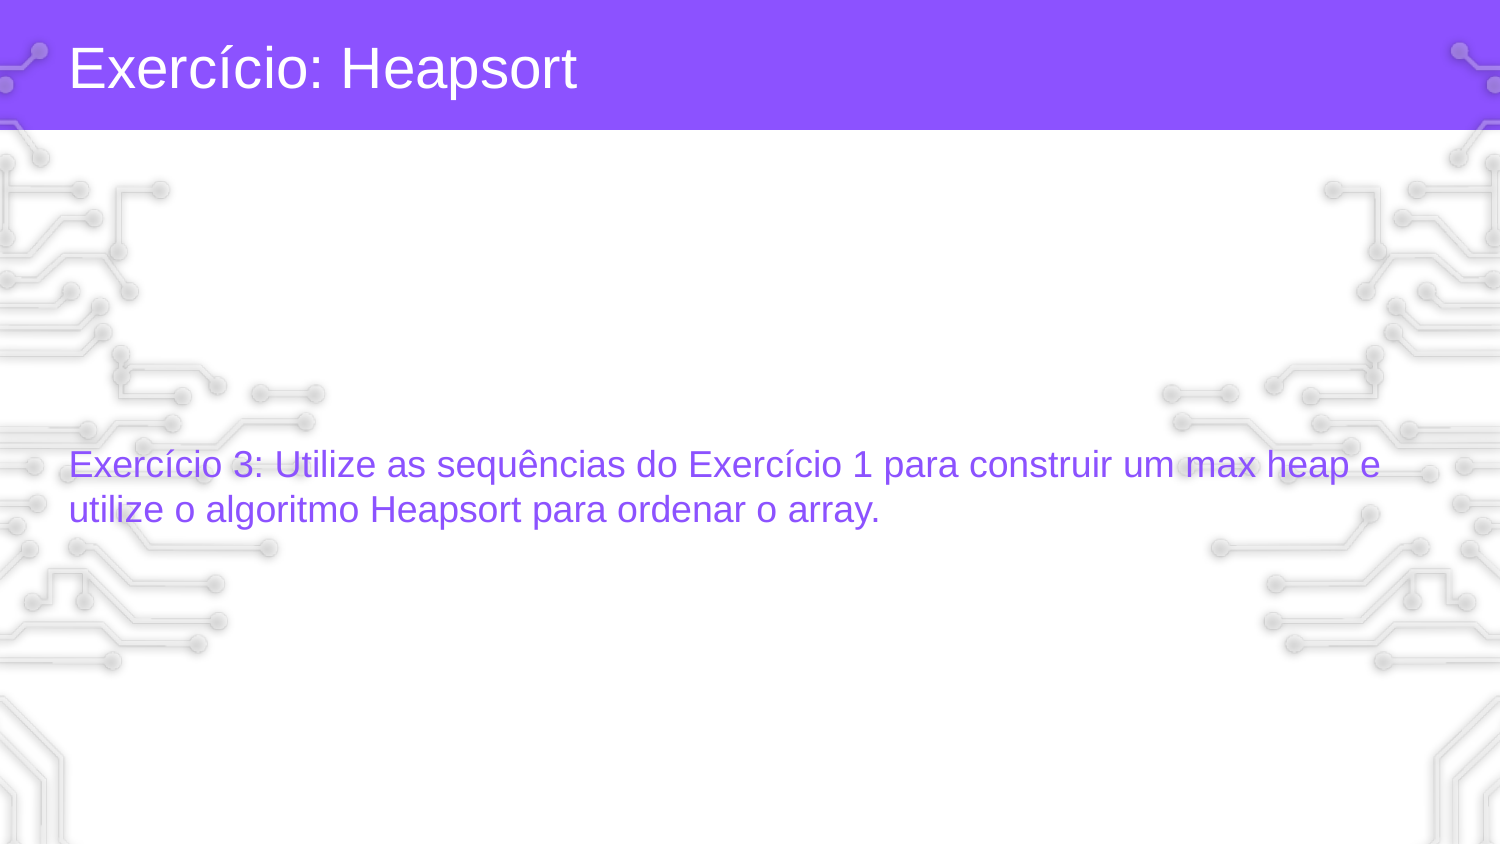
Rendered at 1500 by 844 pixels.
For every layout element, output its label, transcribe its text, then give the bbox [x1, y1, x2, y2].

title Exercício: Heapsort [53, 18, 1452, 112]
title Exercício 3: Utilize as sequências do Exercício 1 para construir um max heap e utilize o algoritmo Heapsort para ordenar o array. [53, 166, 1452, 804]
